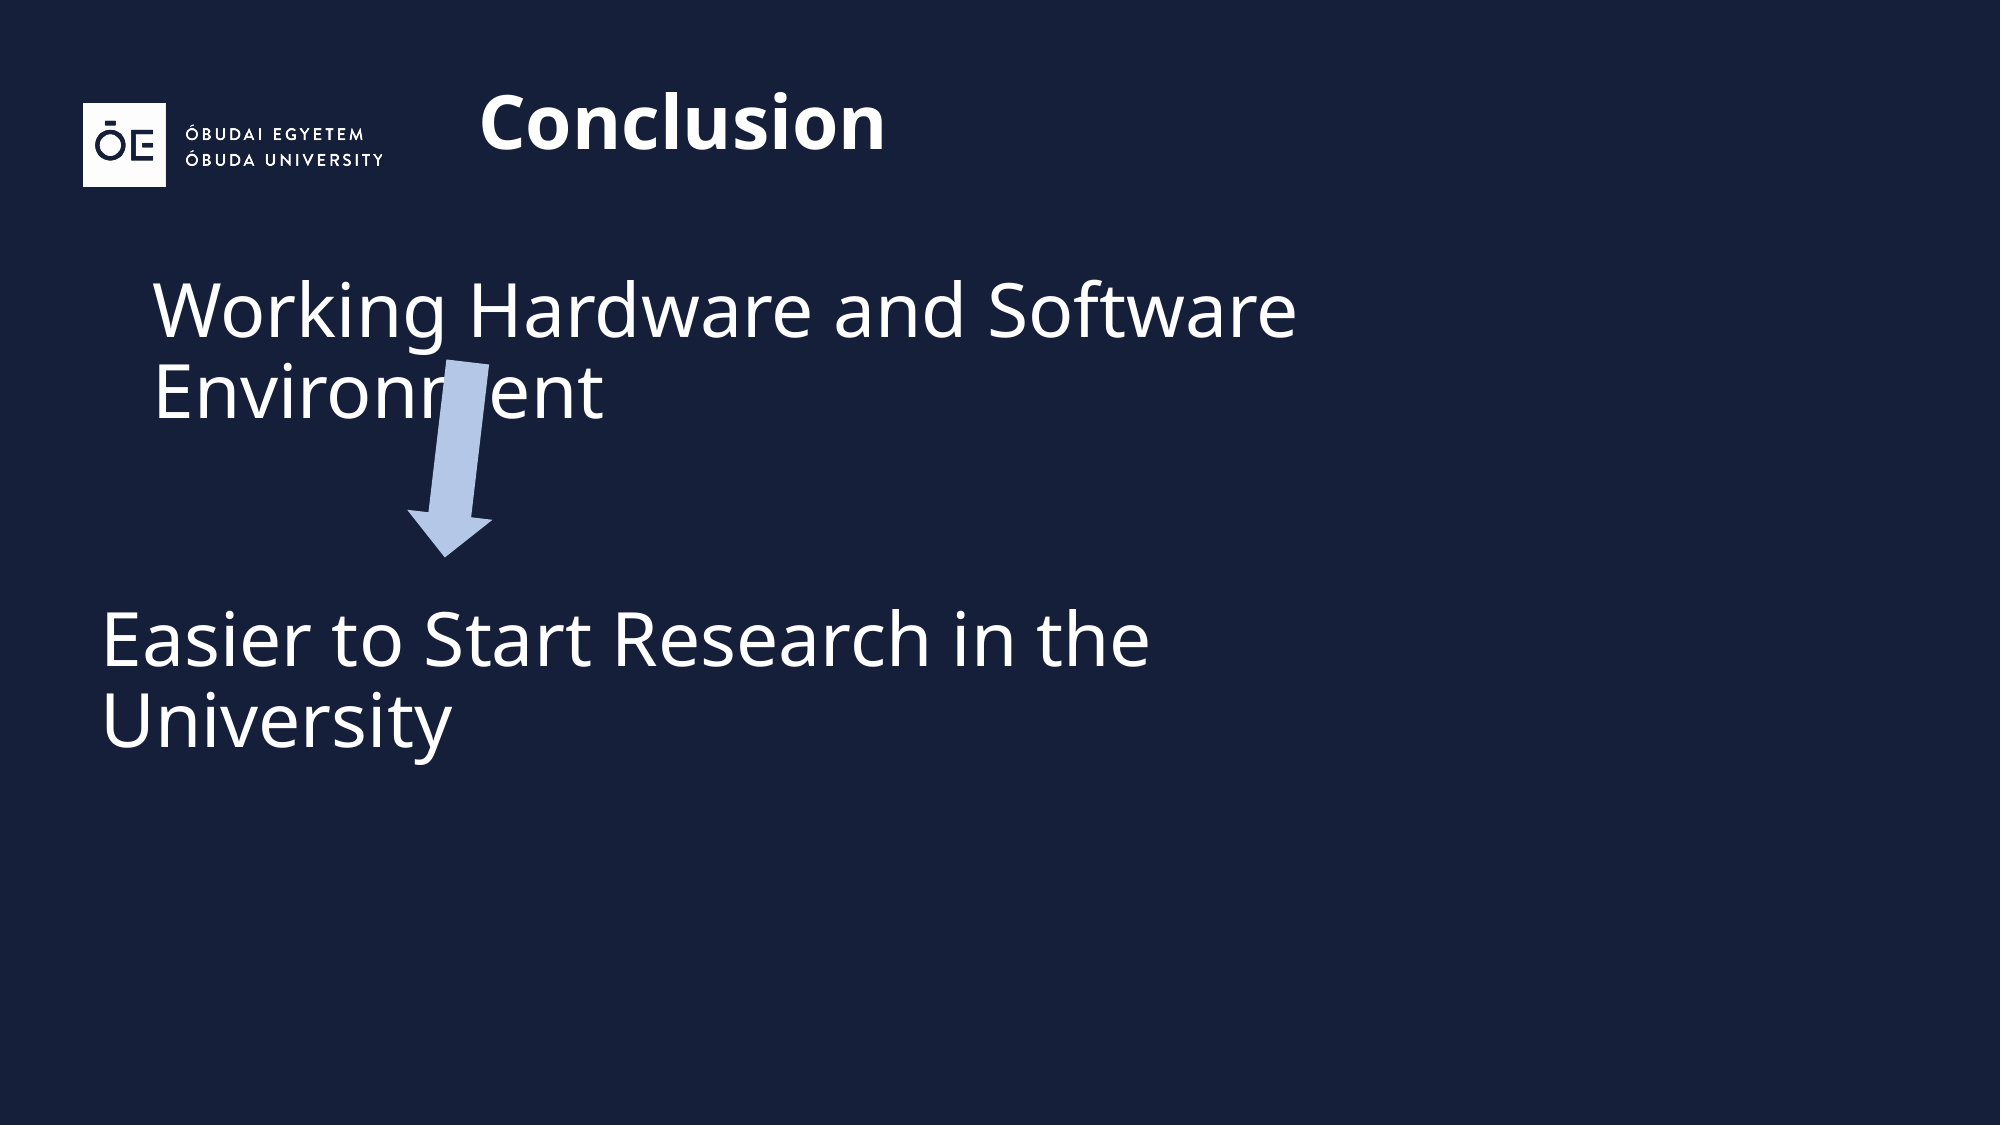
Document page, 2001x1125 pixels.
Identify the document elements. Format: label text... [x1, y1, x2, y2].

text_box [404, 358, 496, 559]
text_box Easier to Start Research in the University [85, 594, 1519, 686]
list Working Hardware and Software Environment [137, 265, 1746, 357]
title Conclusion [463, 80, 1950, 172]
